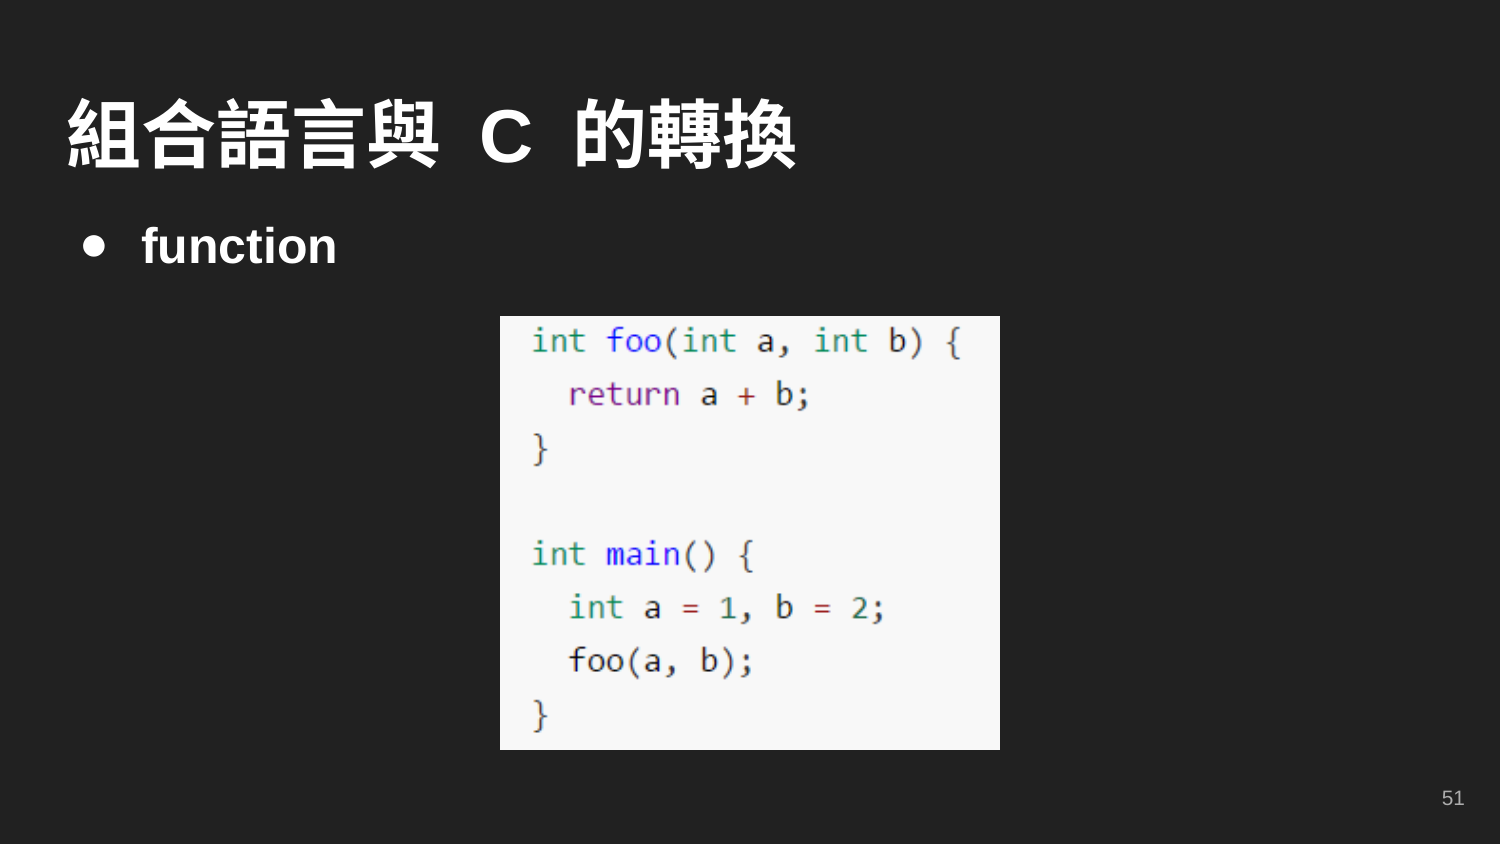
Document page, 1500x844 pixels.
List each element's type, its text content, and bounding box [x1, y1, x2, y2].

list function [51, 189, 1449, 750]
picture [499, 316, 1001, 750]
slide_number ‹#› [1389, 764, 1480, 830]
title 組合語言與 C 的轉換 [51, 72, 1449, 167]
